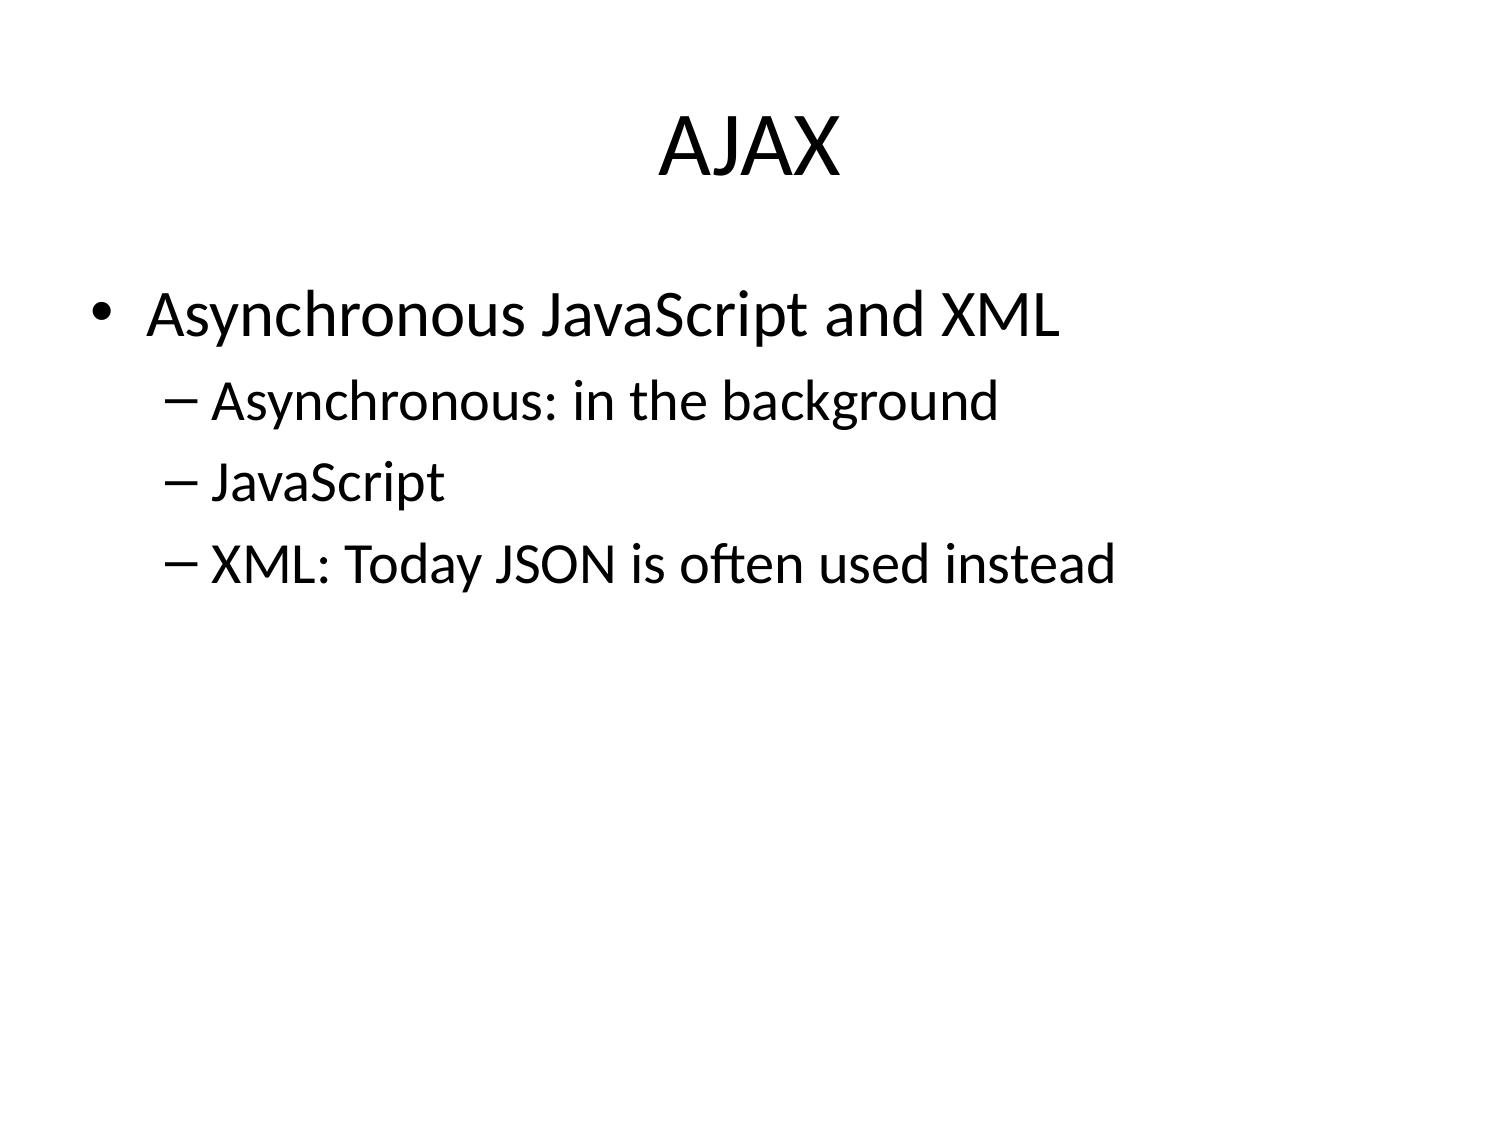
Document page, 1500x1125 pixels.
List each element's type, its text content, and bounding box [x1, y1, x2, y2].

title AJAX [75, 45, 1425, 233]
list Asynchronous JavaScript and XML Asynchronous: in the background JavaScript XML: Today JSON is often used instead [75, 262, 1425, 1005]
